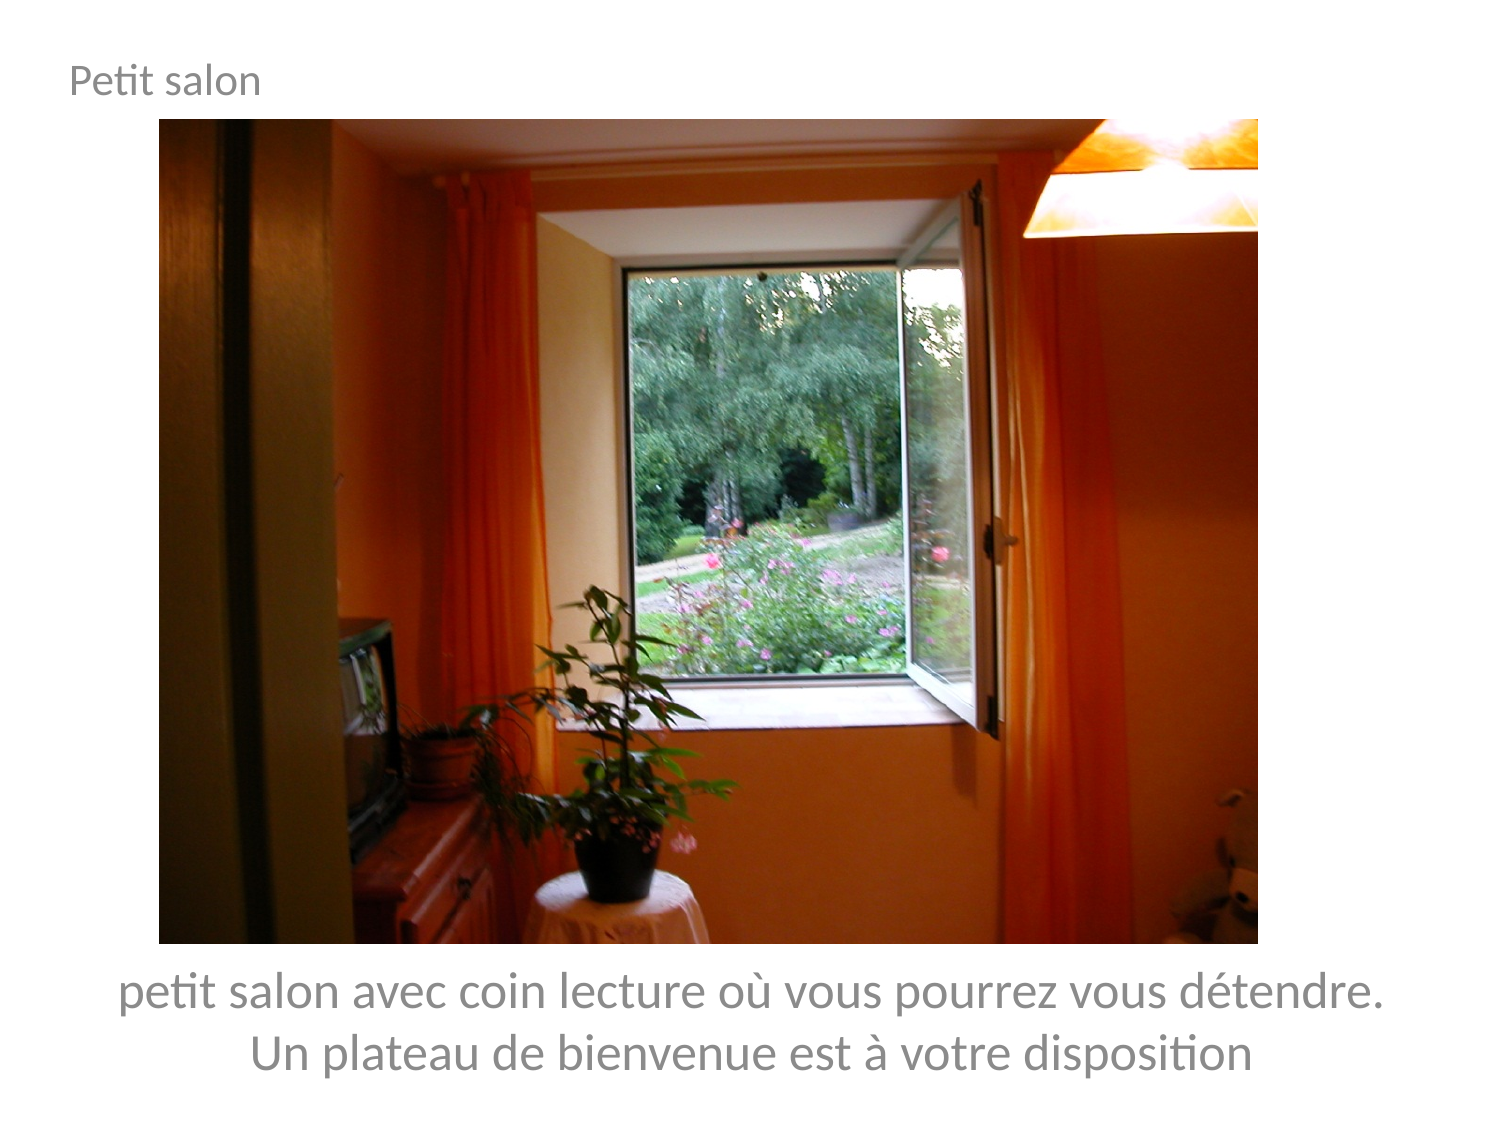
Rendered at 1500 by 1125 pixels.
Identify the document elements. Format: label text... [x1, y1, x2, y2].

picture [159, 119, 1259, 944]
text_box Petit salon [29, 42, 302, 114]
list petit salon avec coin lecture où vous pourrez vous détendre. Un plateau de bienvenue est à votre disposition [76, 948, 1427, 1049]
